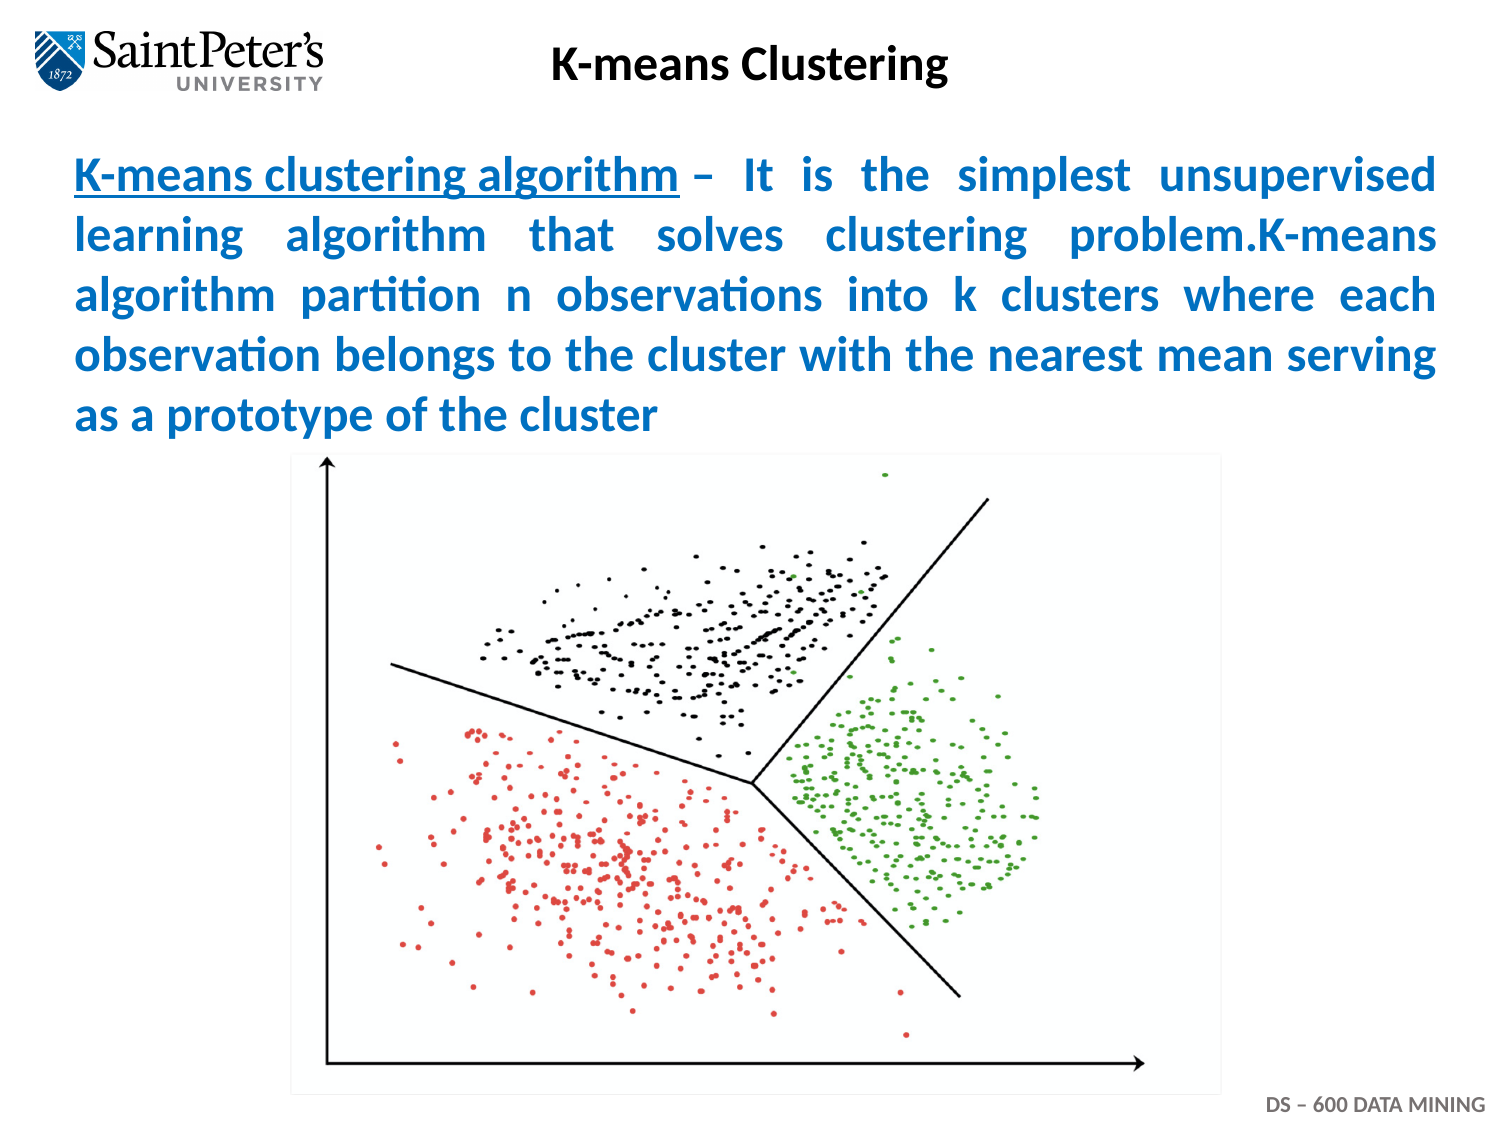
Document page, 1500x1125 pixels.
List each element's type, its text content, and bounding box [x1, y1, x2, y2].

picture [69, 34, 81, 44]
text_box DS – 600 DATA MINING [1251, 1082, 1500, 1125]
text_box K-means Clustering [536, 23, 964, 98]
picture [290, 452, 1222, 1095]
picture [35, 31, 323, 91]
text_box K-means clustering algorithm – It is the simplest unsupervised learning algorithm that solves clustering problem.K-means algorithm partition n observations into k clusters where each observation belongs to the cluster with the nearest mean serving as a prototype of the cluster [59, 134, 1453, 449]
